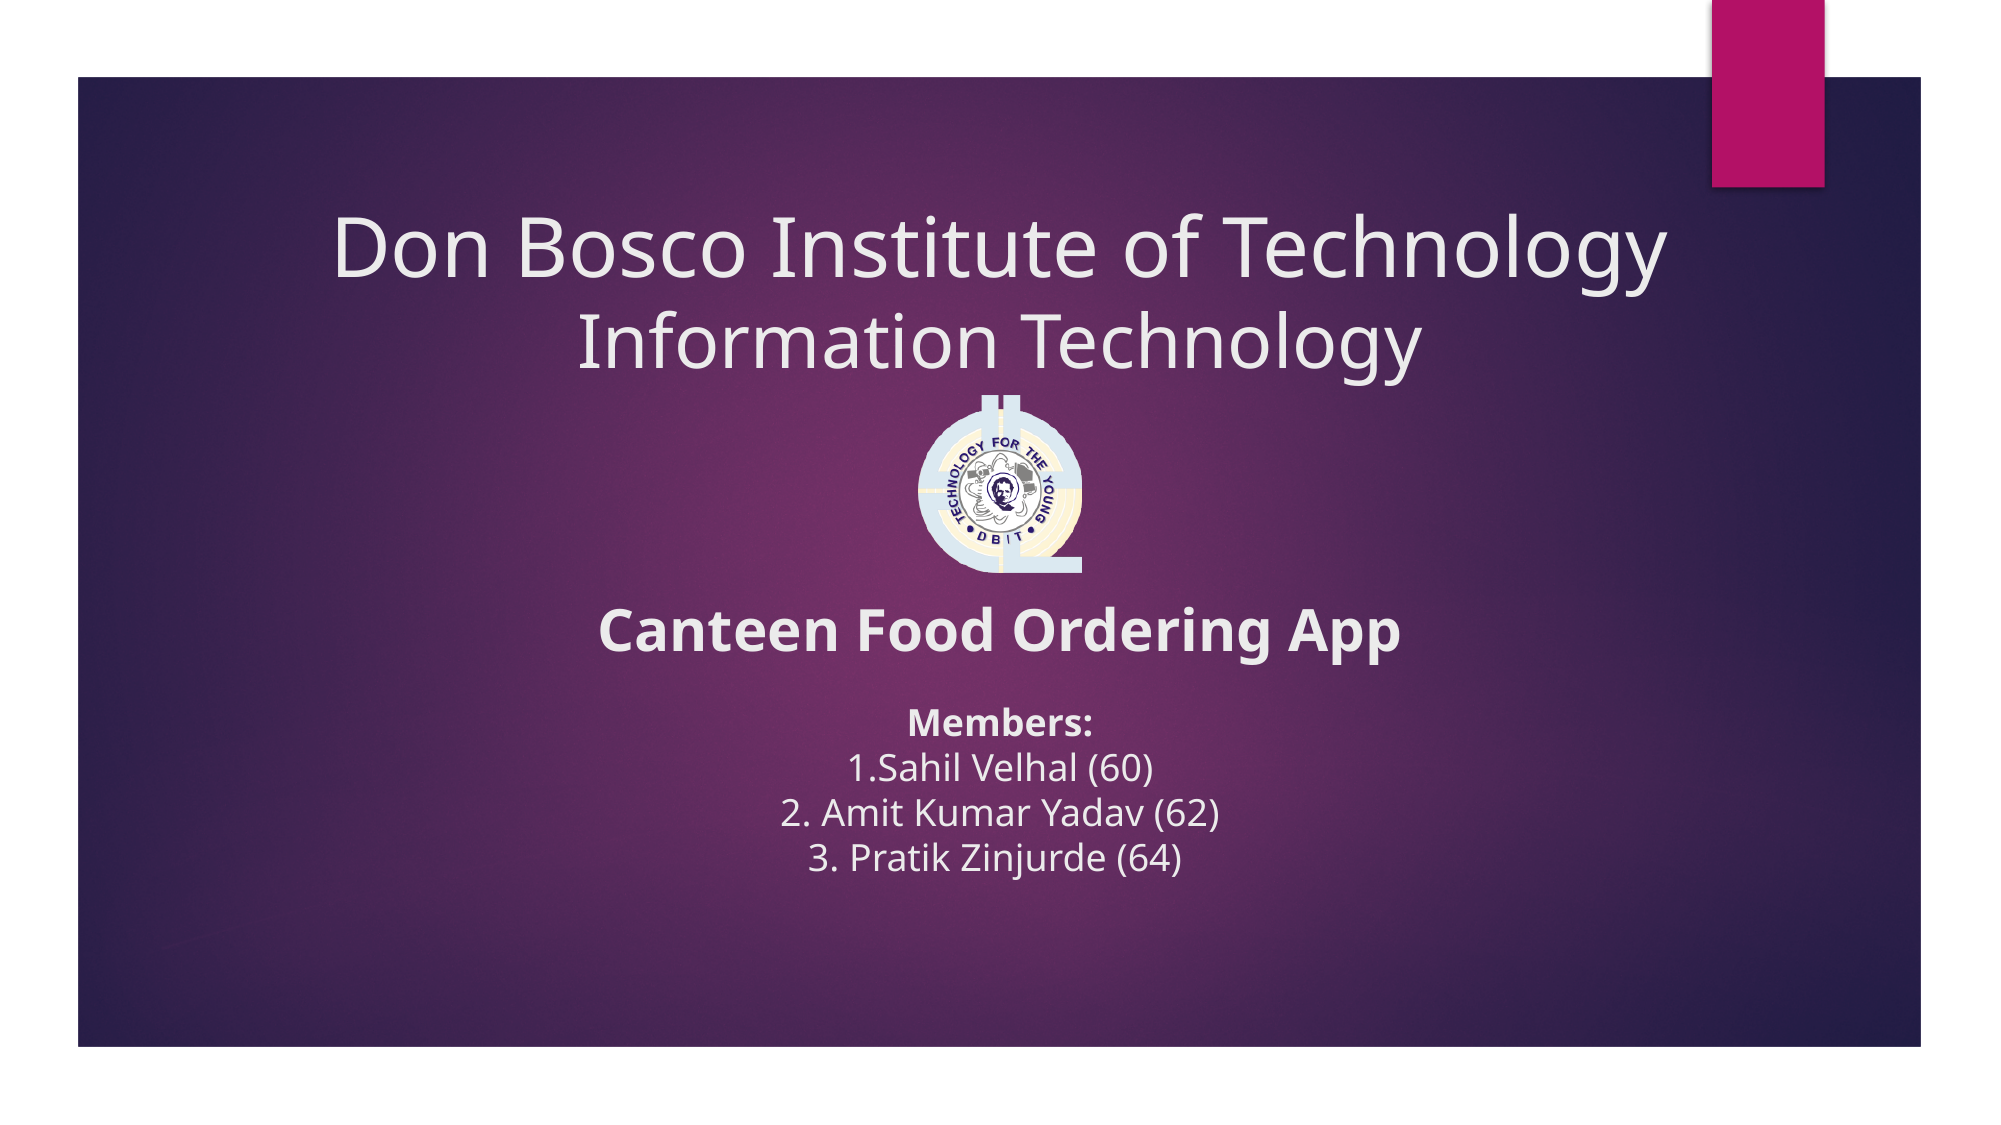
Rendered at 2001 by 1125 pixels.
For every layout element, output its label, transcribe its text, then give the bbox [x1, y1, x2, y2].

title Don Bosco Institute of Technology Information Technology Canteen Food Ordering App Members: 1.Sahil Velhal (60) 2. Amit Kumar Yadav (62) 3. Pratik Zinjurde (64) [235, 208, 1765, 956]
picture [79, 78, 1920, 1046]
